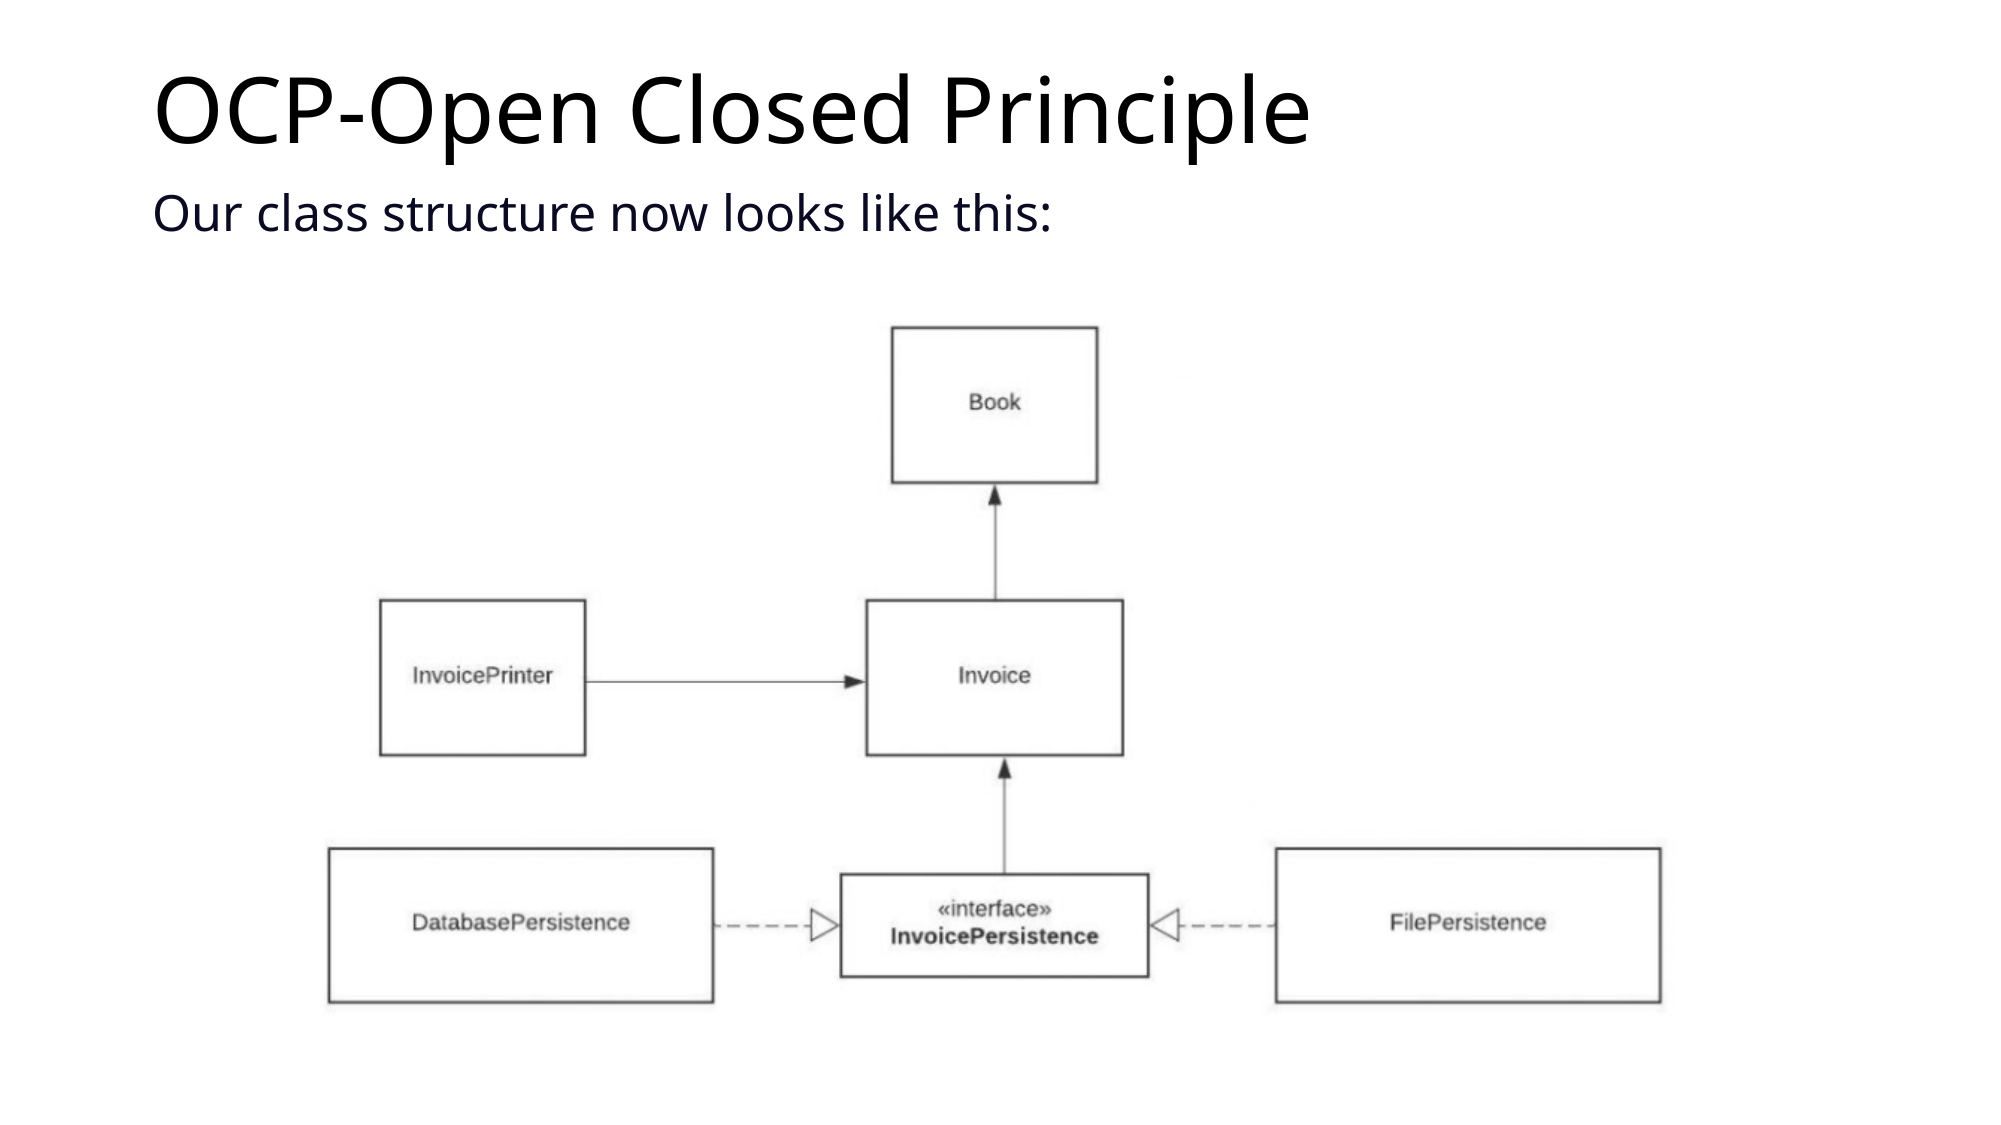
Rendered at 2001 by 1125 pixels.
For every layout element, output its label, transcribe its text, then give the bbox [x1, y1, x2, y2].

title OCP-Open Closed Principle [137, 59, 1863, 180]
list Our class structure now looks like this: [137, 180, 1863, 1014]
picture [272, 277, 1728, 1086]
